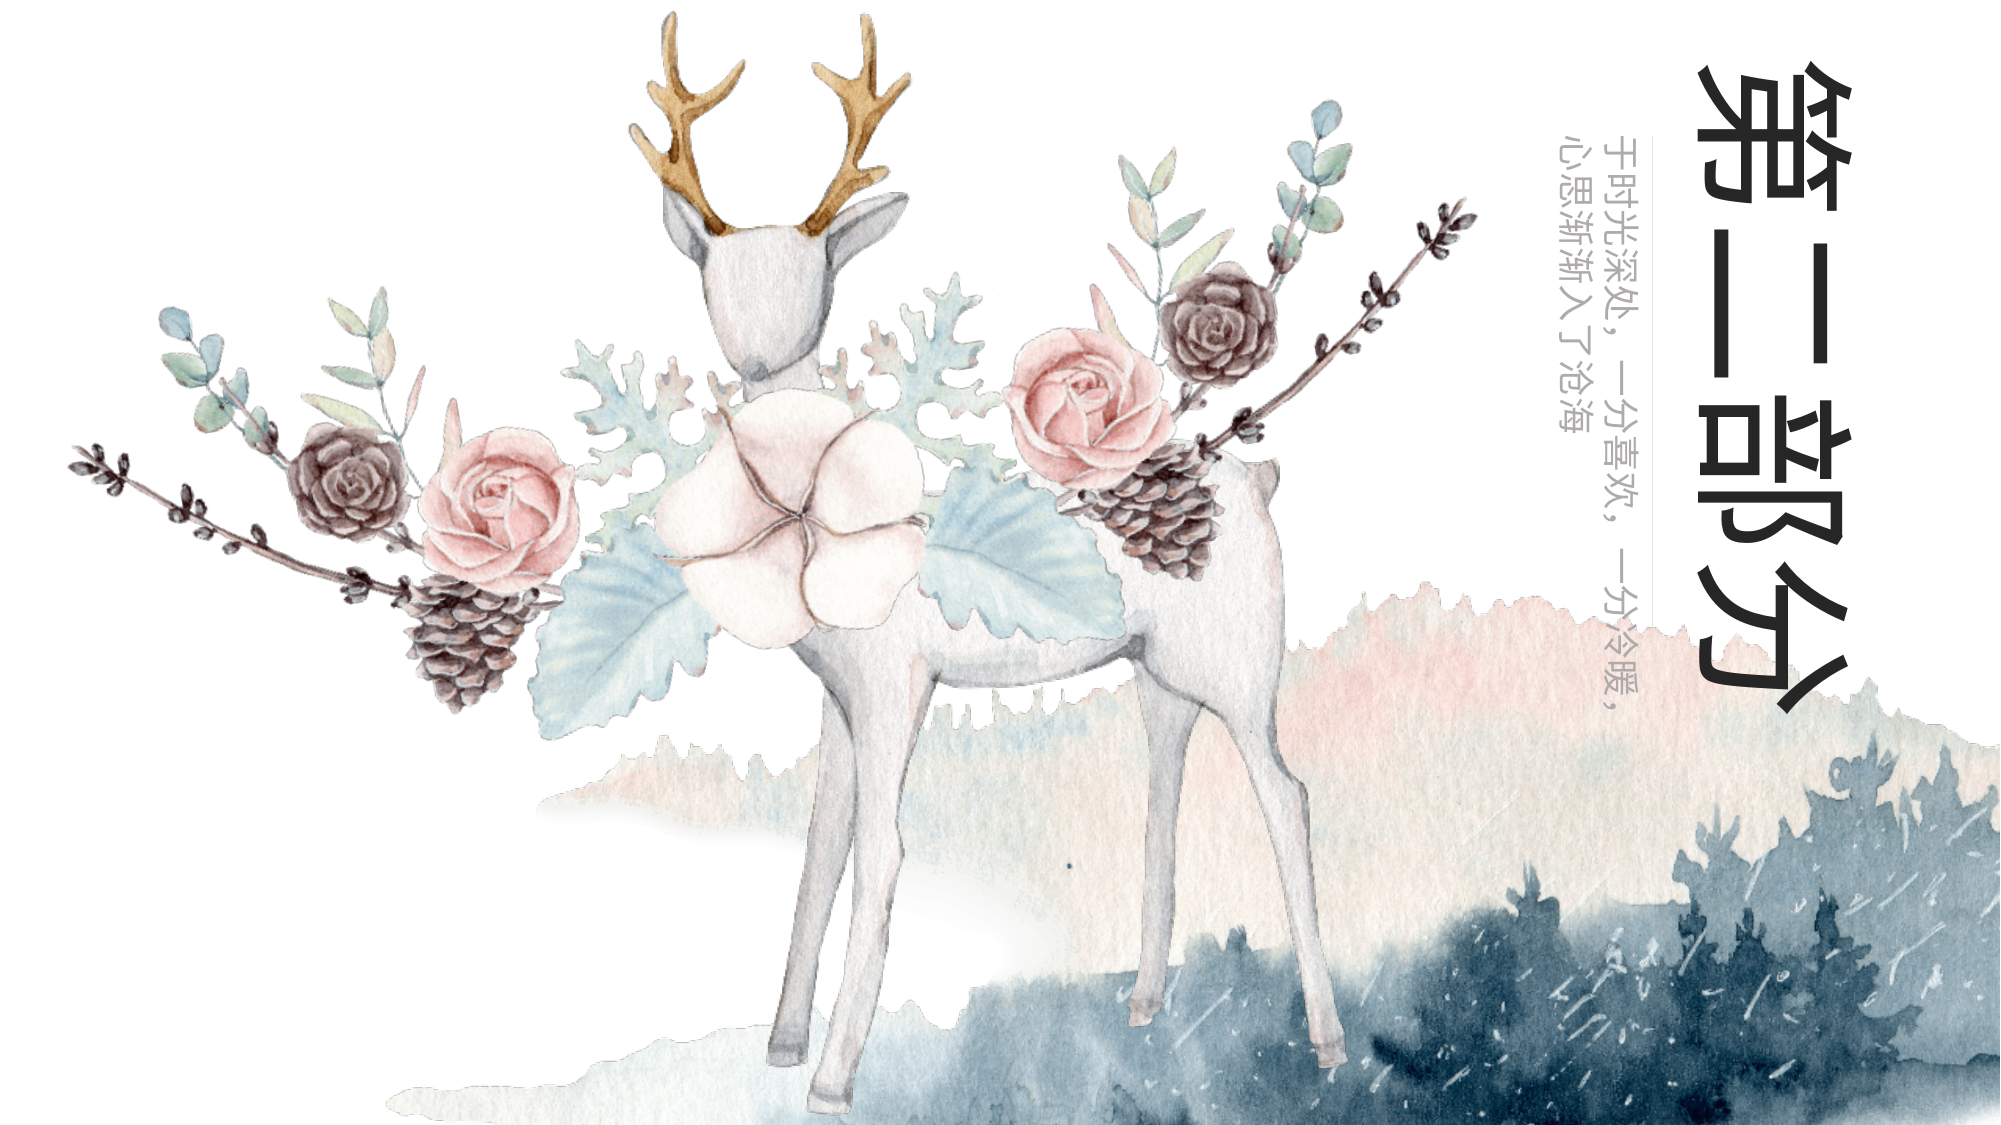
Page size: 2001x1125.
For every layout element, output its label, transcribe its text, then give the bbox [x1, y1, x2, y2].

picture [3, 0, 2000, 1125]
text_box 第二部分 [1652, 43, 1885, 562]
text_box 于时光深处，一分喜欢，一分冷暖，心思渐渐入了沧海 [1531, 120, 1653, 562]
